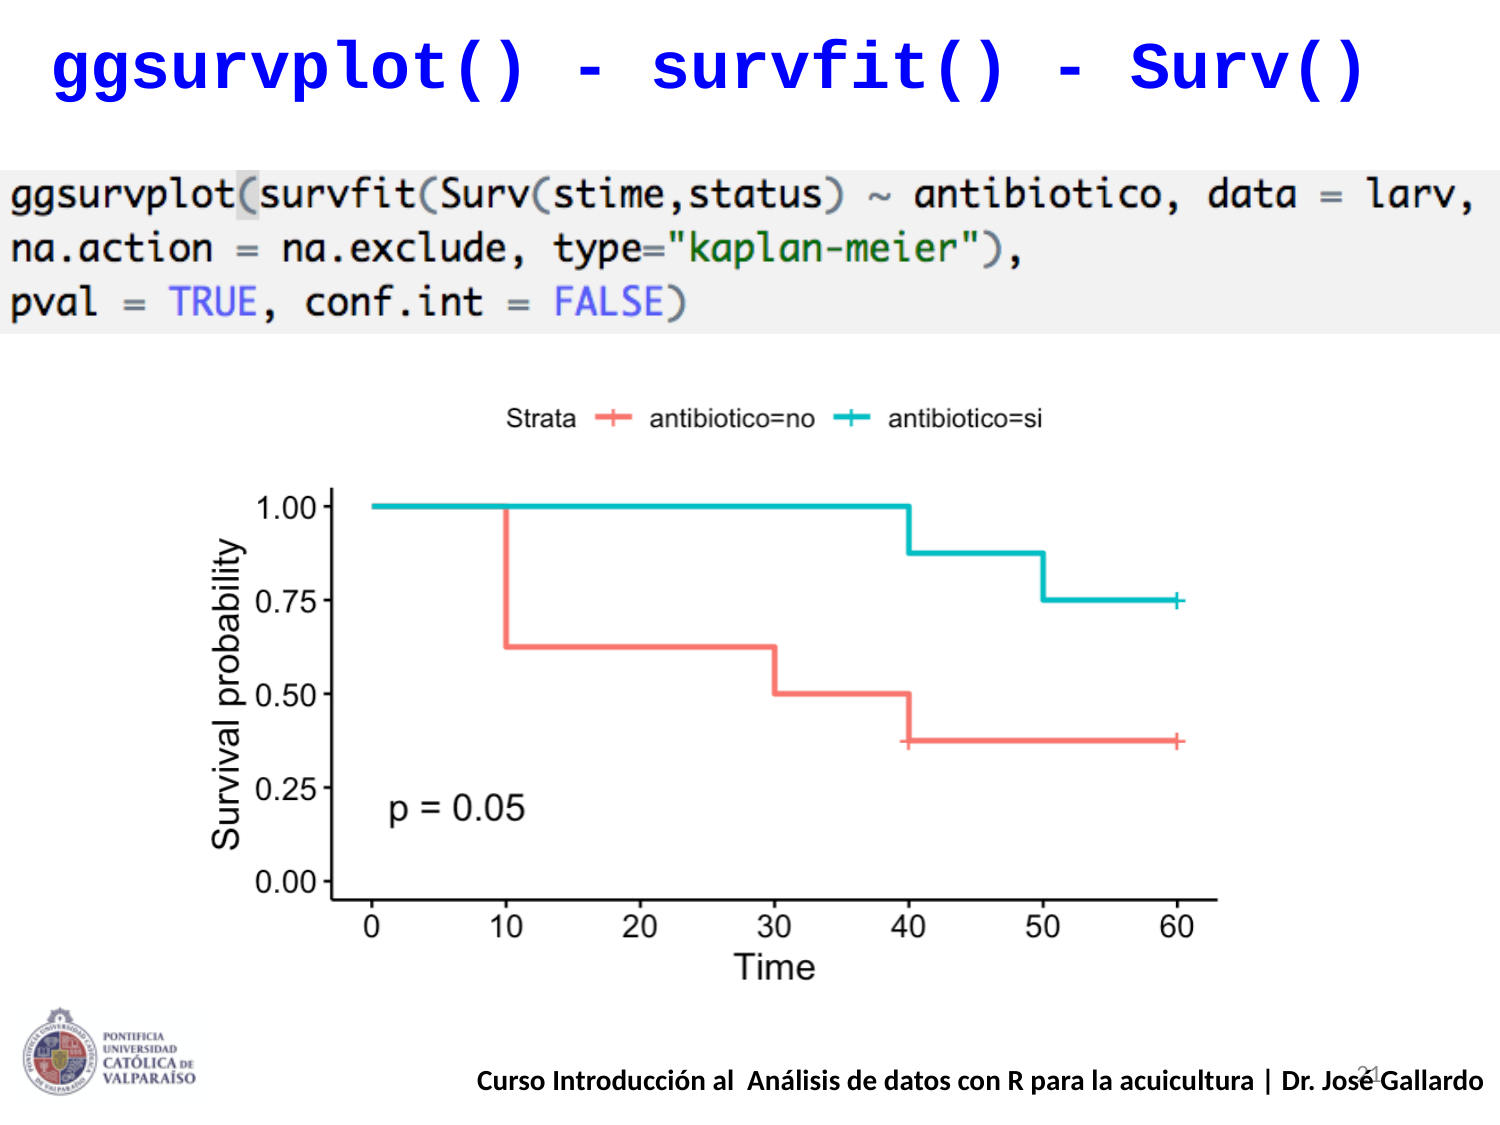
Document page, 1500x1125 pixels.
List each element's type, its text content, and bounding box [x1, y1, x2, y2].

title ggsurvplot() - survfit() - Surv() [35, 0, 1464, 169]
picture [0, 170, 1500, 334]
picture [17, 377, 1248, 1104]
